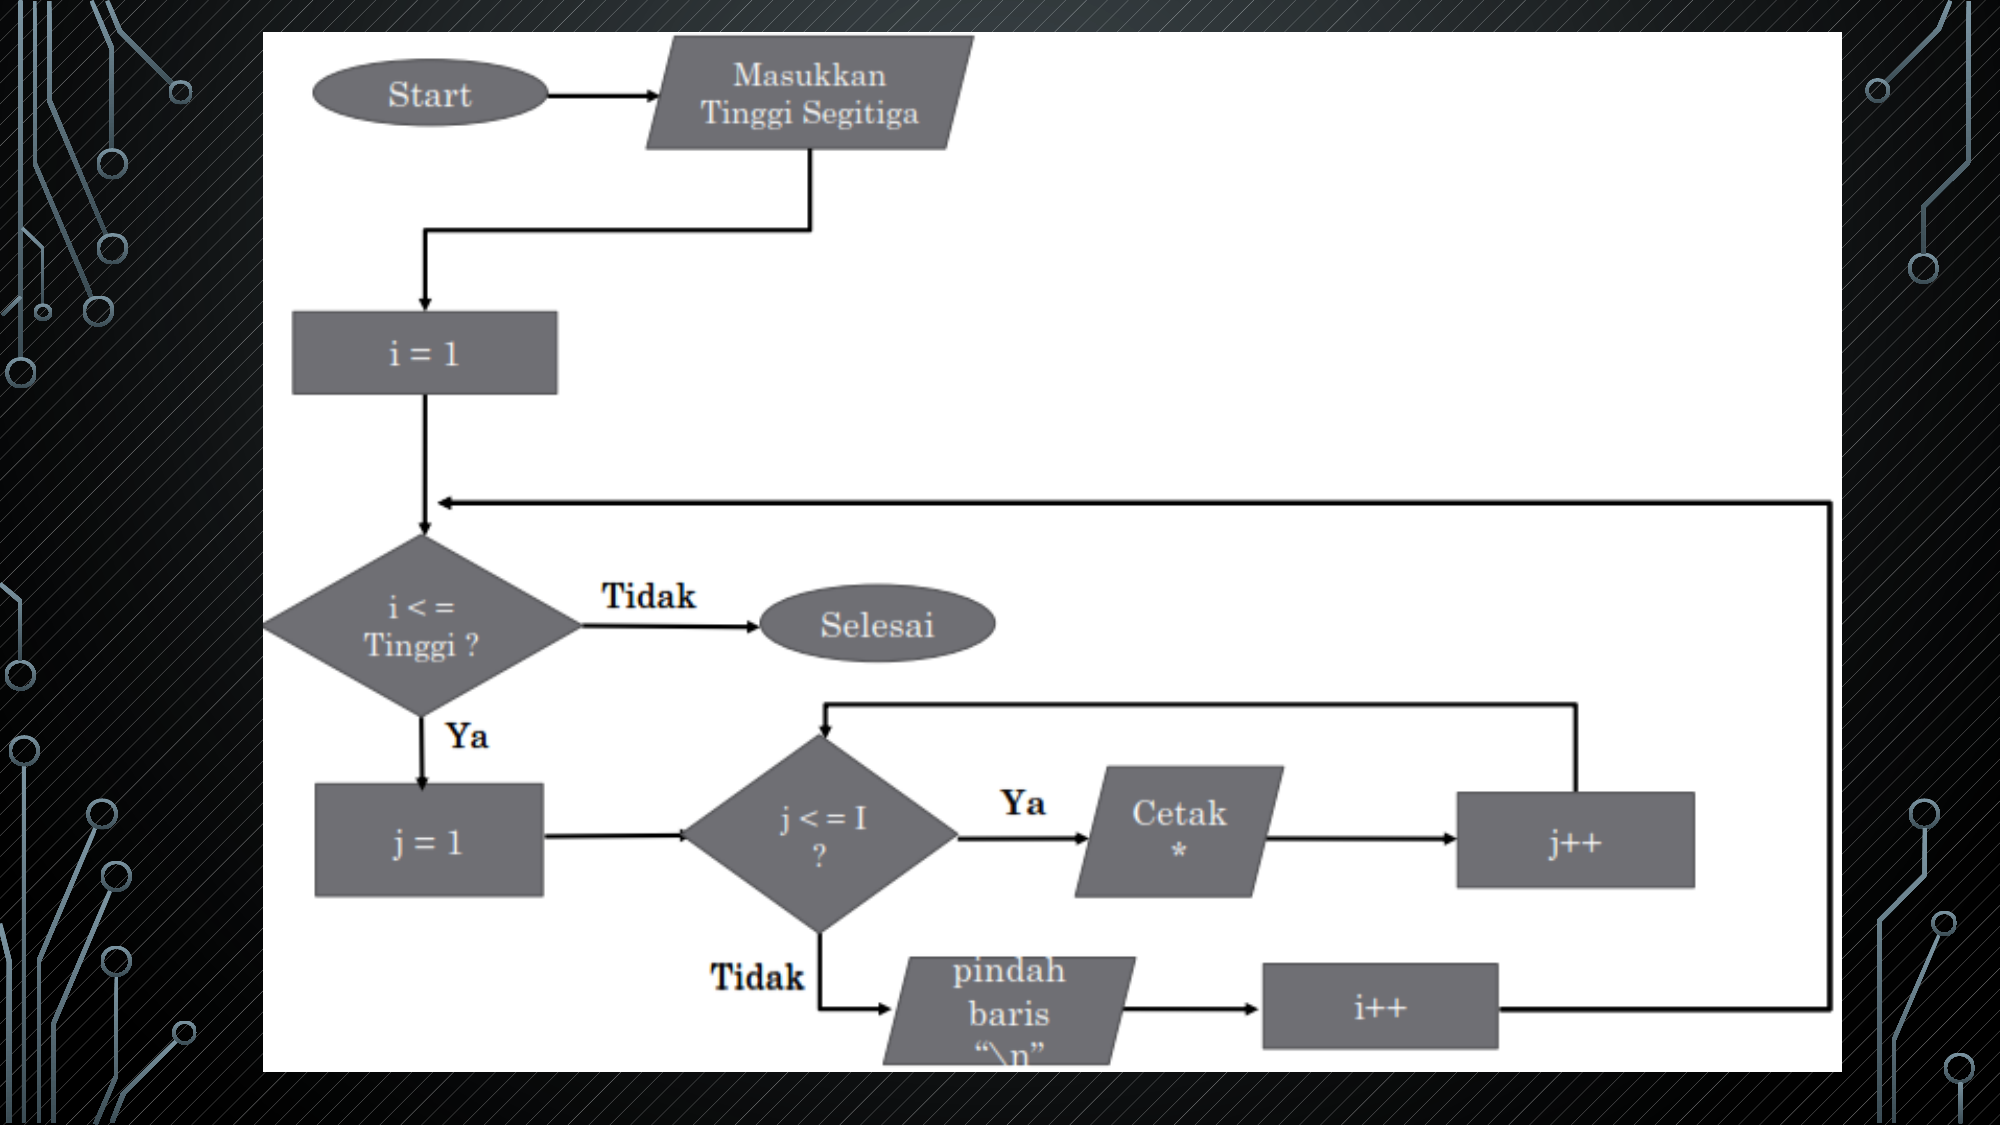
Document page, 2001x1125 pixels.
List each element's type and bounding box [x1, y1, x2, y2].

picture [263, 32, 1842, 1072]
